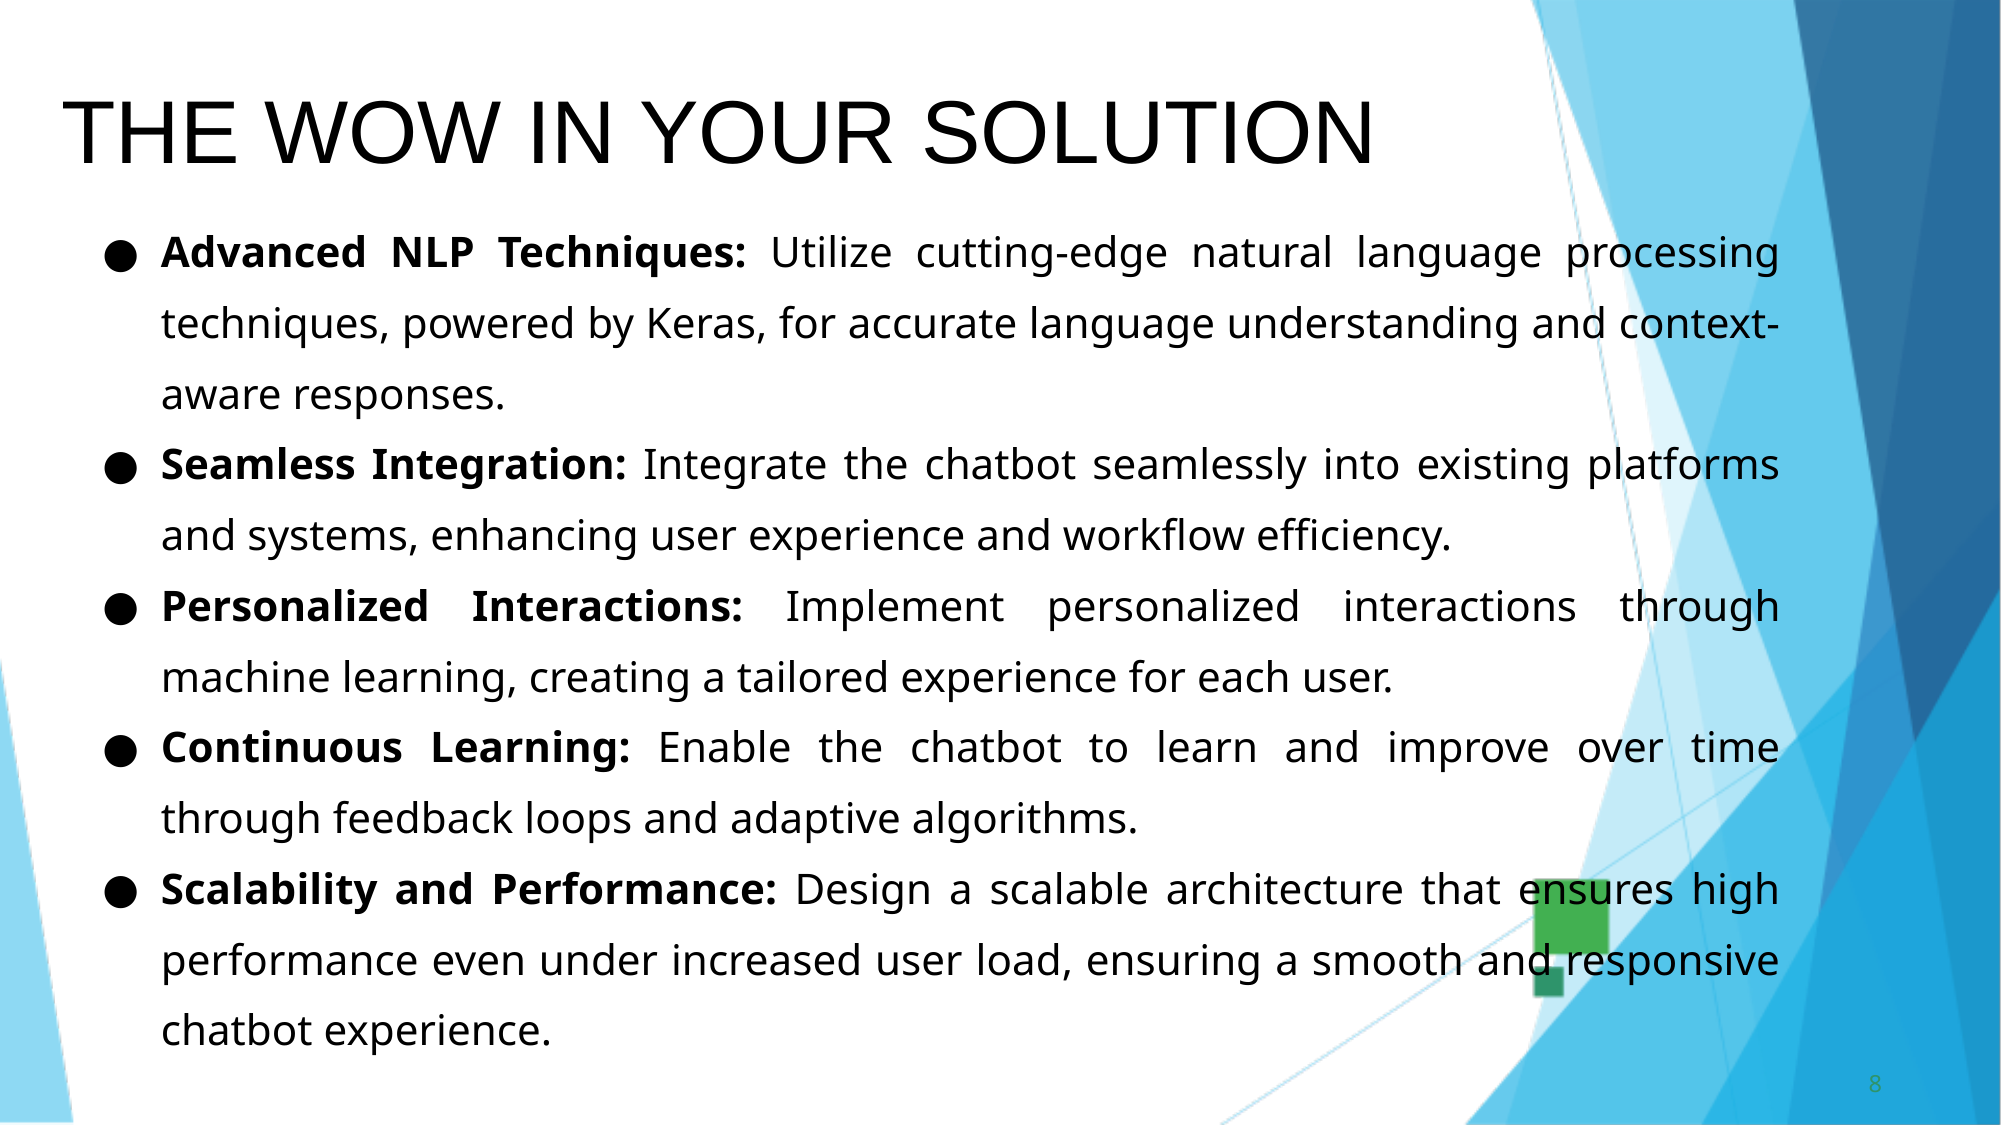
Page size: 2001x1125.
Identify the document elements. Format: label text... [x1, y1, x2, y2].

text_box THE WOW IN YOUR SOLUTION [61, 31, 1777, 182]
text_box 8 [1868, 1058, 1881, 1098]
text_box [1208, 0, 2000, 1125]
text_box [0, 657, 74, 1125]
text_box Advanced NLP Techniques: Utilize cutting-edge natural language processing techniques, powered by Keras, for accurate language understanding and context-aware responses. Seamless Integration: Integrate the chatbot seamlessly into existing platforms and systems, enhancing user experience and workflow efficiency. Personalized Interactions: Implement personalized interactions through machine learning, creating a tailored experience for each user. Continuous Learning: Enable the chatbot to learn and improve over time through feedback loops and adaptive algorithms. Scalability and Performance: Design a scalable architecture that ensures high performance even under increased user load, ensuring a smooth and responsive chatbot experience. [85, 205, 1782, 1125]
